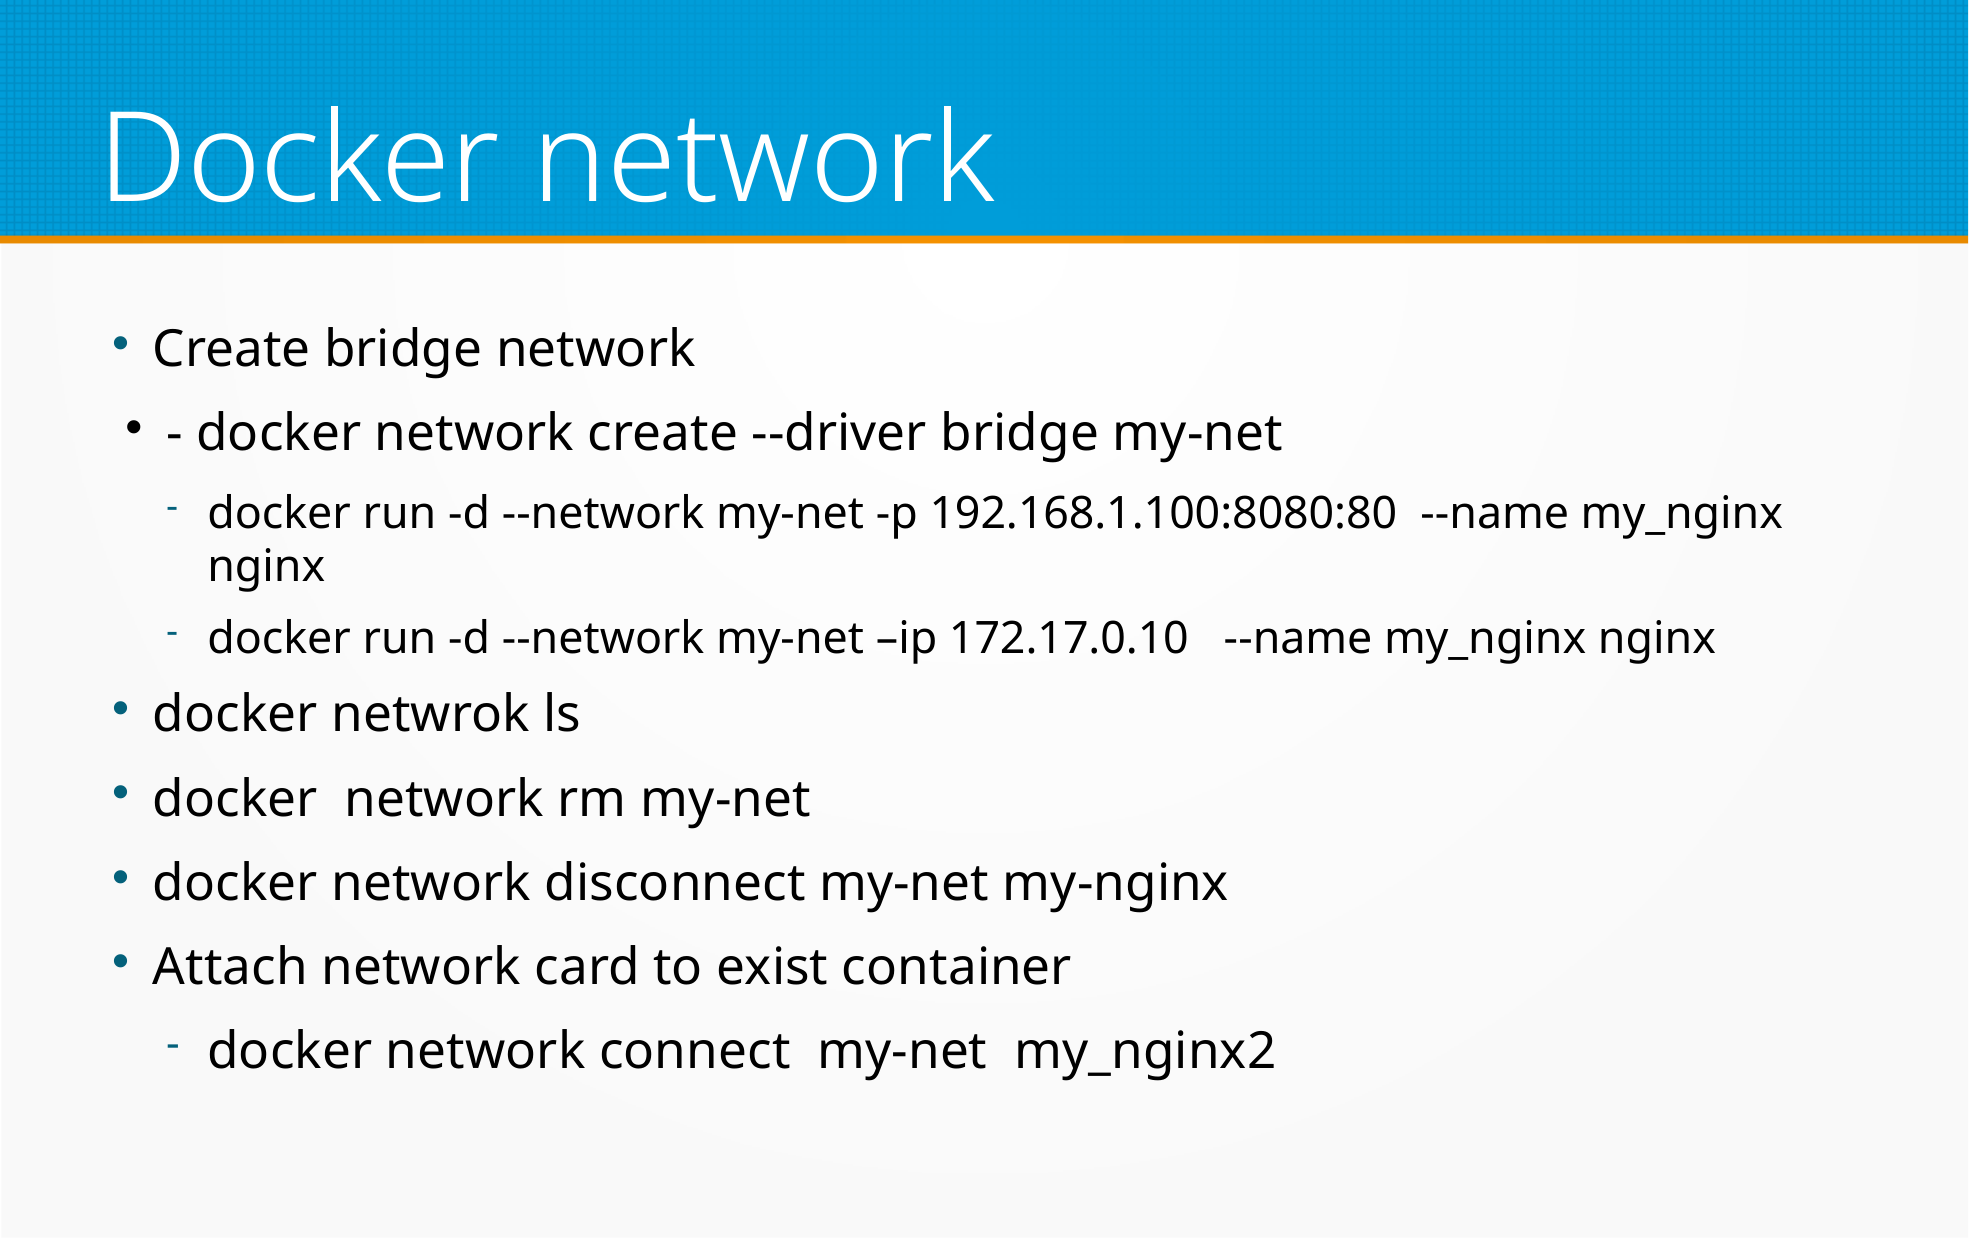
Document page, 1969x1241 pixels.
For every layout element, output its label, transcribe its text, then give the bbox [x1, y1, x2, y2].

text_box Docker network [98, 19, 1870, 227]
text_box Create bridge network - docker network create --driver bridge my-net docker run -d --network my-net -p 192.168.1.100:8080:80 --name my_nginx nginx docker run -d --network my-net –ip 172.17.0.10 --name my_nginx nginx docker netwrok ls docker network rm my-net docker network disconnect my-net my-nginx Attach network card to exist container docker network connect my-net my_nginx2 [98, 314, 1860, 1080]
picture [0, 236, 1969, 1241]
